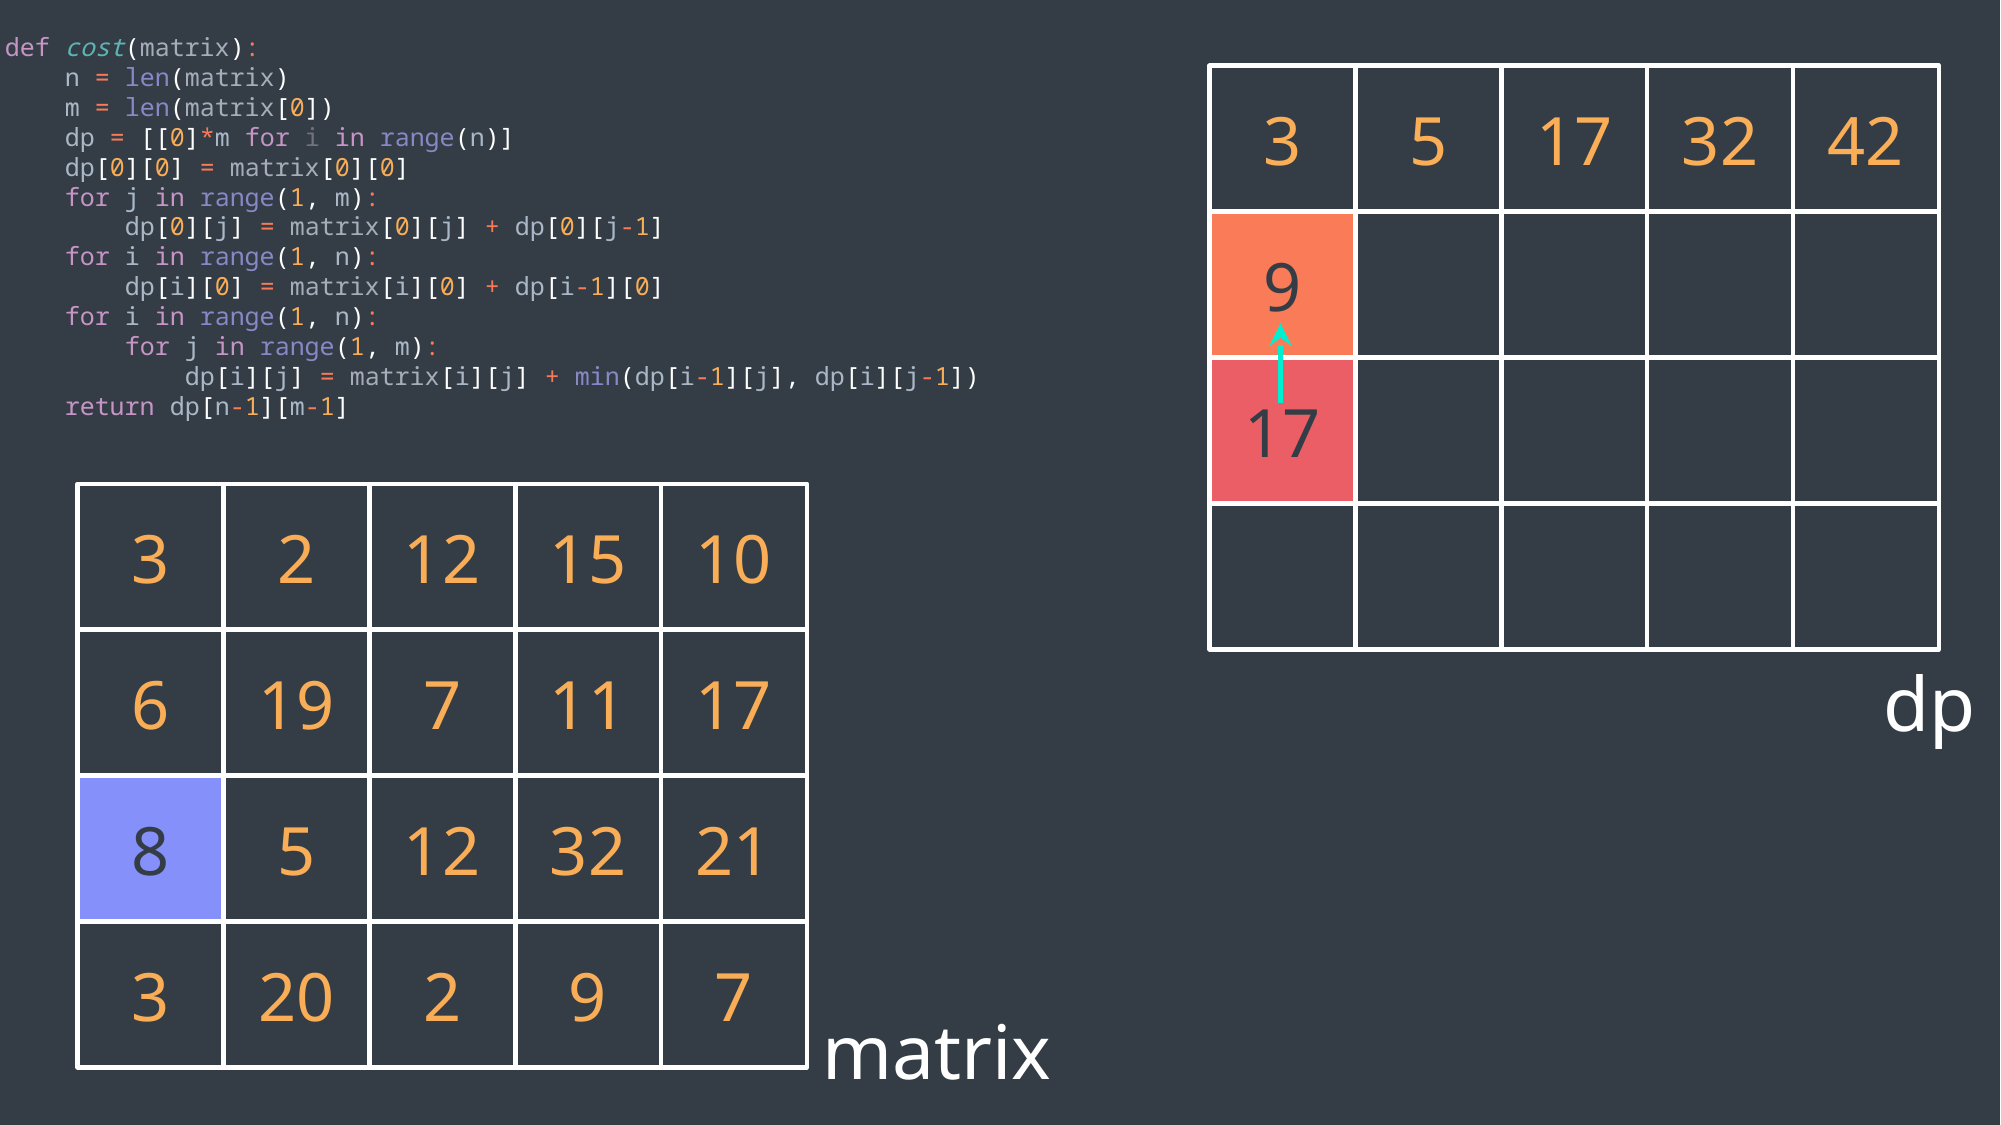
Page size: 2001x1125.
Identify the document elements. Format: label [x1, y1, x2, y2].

text_box [77, 483, 1091, 1103]
text_box [0, 23, 995, 428]
text_box [1209, 65, 2000, 754]
